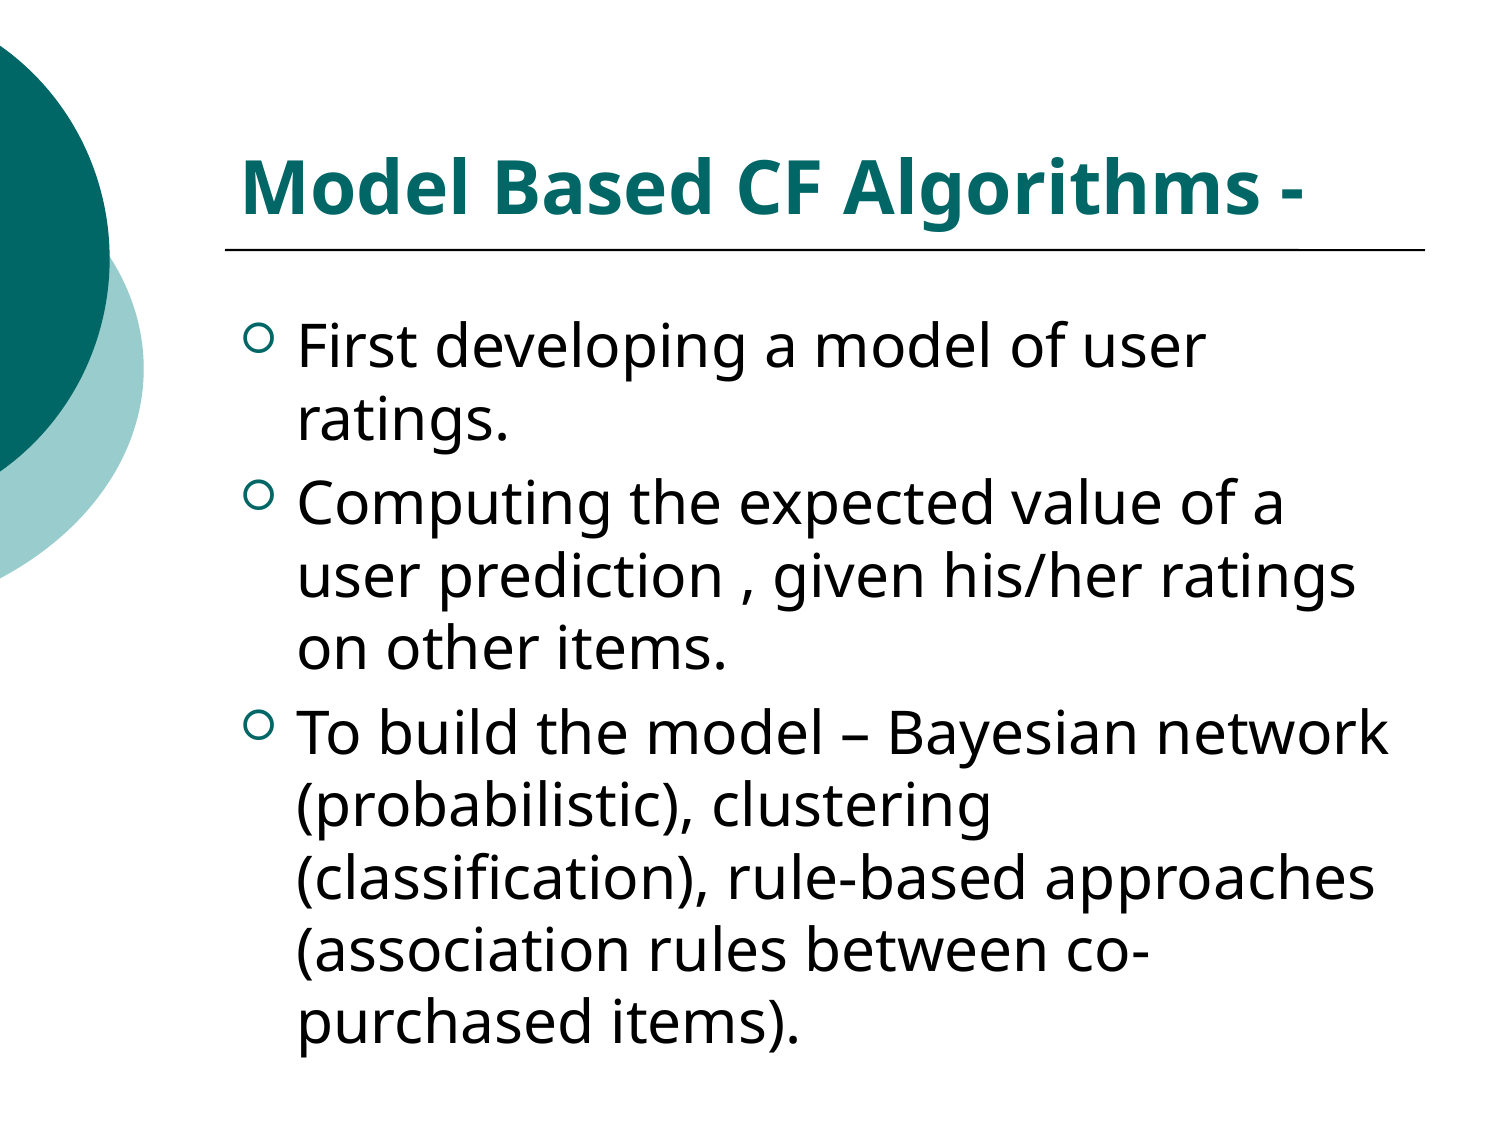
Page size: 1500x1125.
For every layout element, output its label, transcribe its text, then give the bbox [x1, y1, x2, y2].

list First developing a model of user ratings. Computing the expected value of a user prediction , given his/her ratings on other items. To build the model – Bayesian network (probabilistic), clustering (classification), rule-based approaches (association rules between co-purchased items). [224, 299, 1425, 1125]
title Model Based CF Algorithms - [224, 49, 1425, 238]
